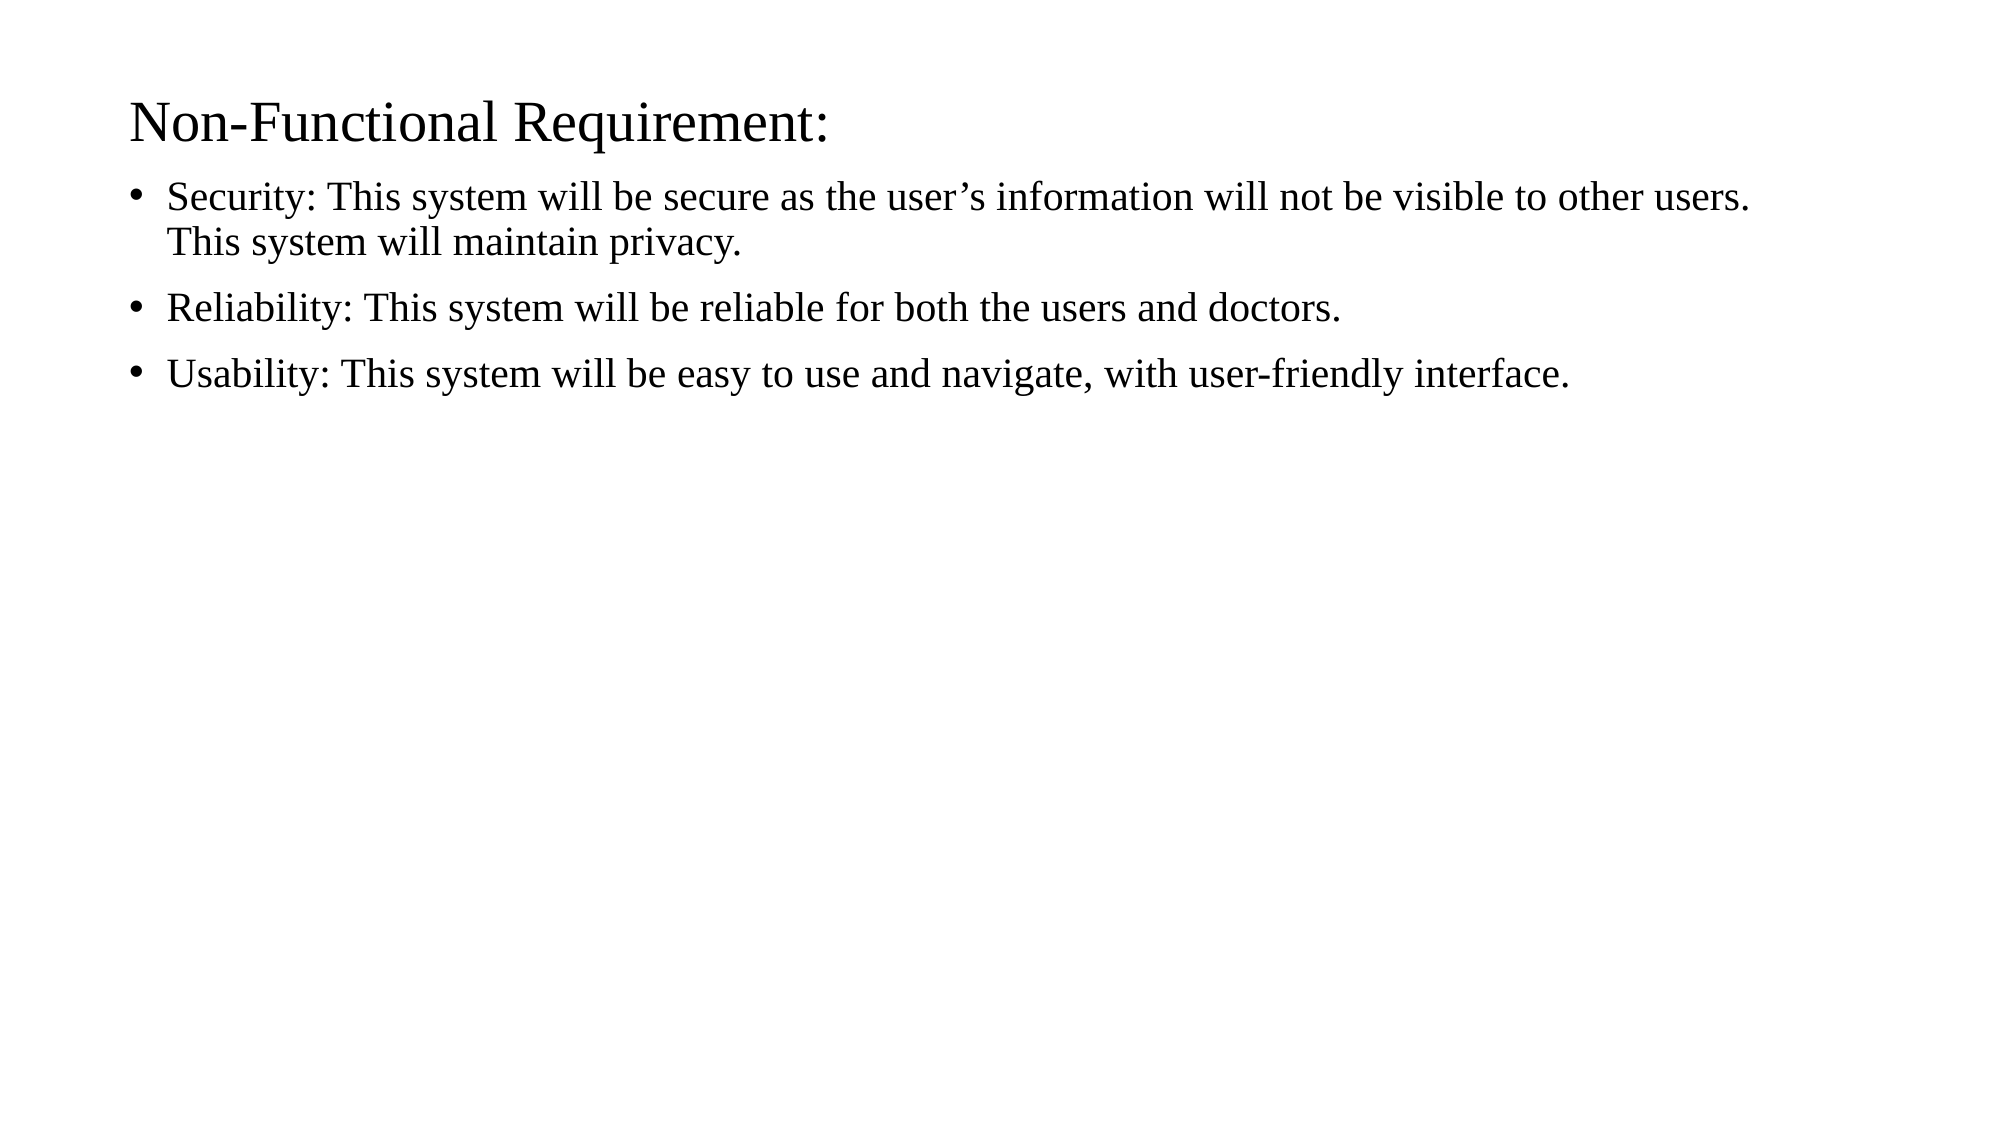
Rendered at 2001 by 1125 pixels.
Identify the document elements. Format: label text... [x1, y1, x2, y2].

list Non-Functional Requirement: Security: This system will be secure as the user’s information will not be visible to other users. This system will maintain privacy. Reliability: This system will be reliable for both the users and doctors. Usability: This system will be easy to use and navigate, with user-friendly interface. [114, 83, 1840, 798]
